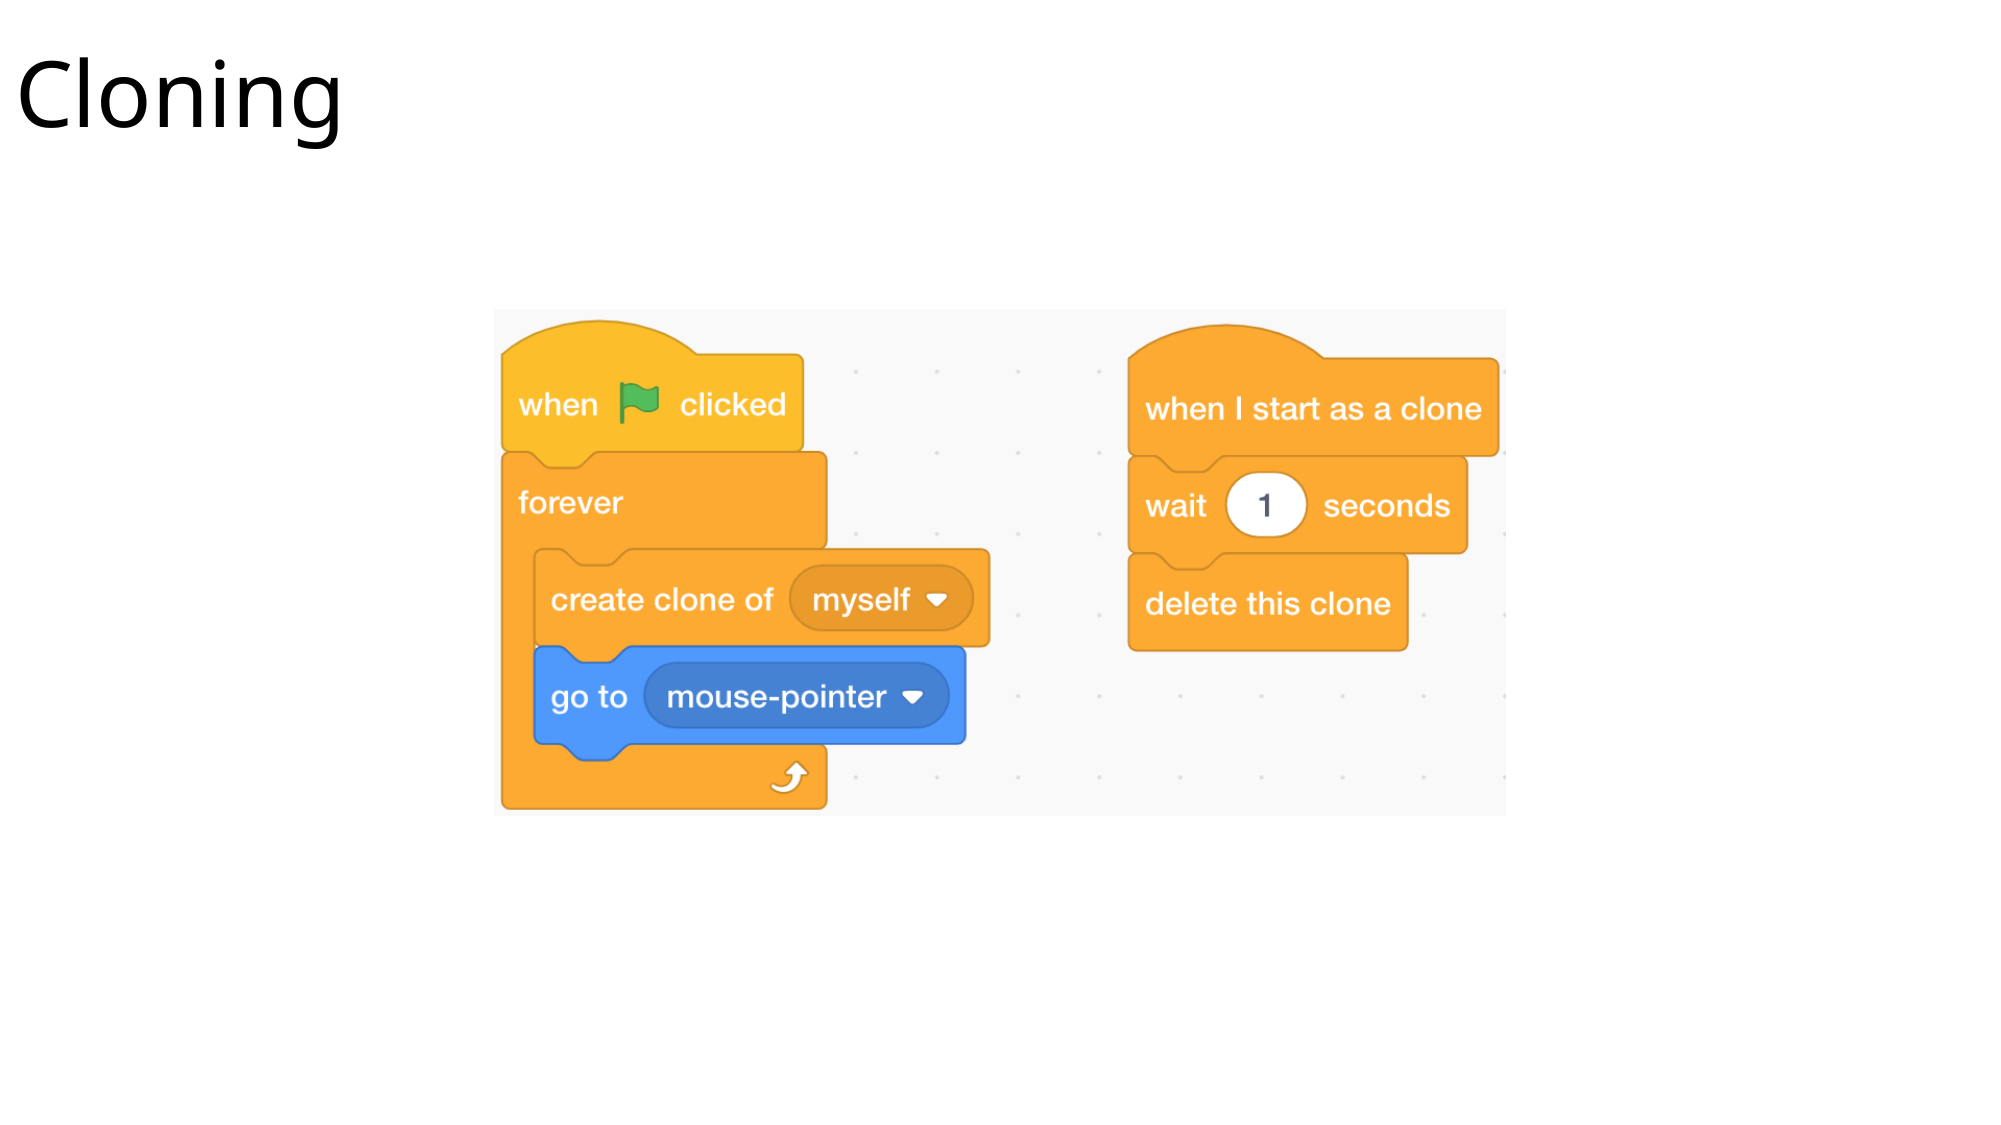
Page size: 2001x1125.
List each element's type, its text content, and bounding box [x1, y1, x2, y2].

picture [494, 309, 1506, 816]
title Cloning [0, 0, 1558, 196]
